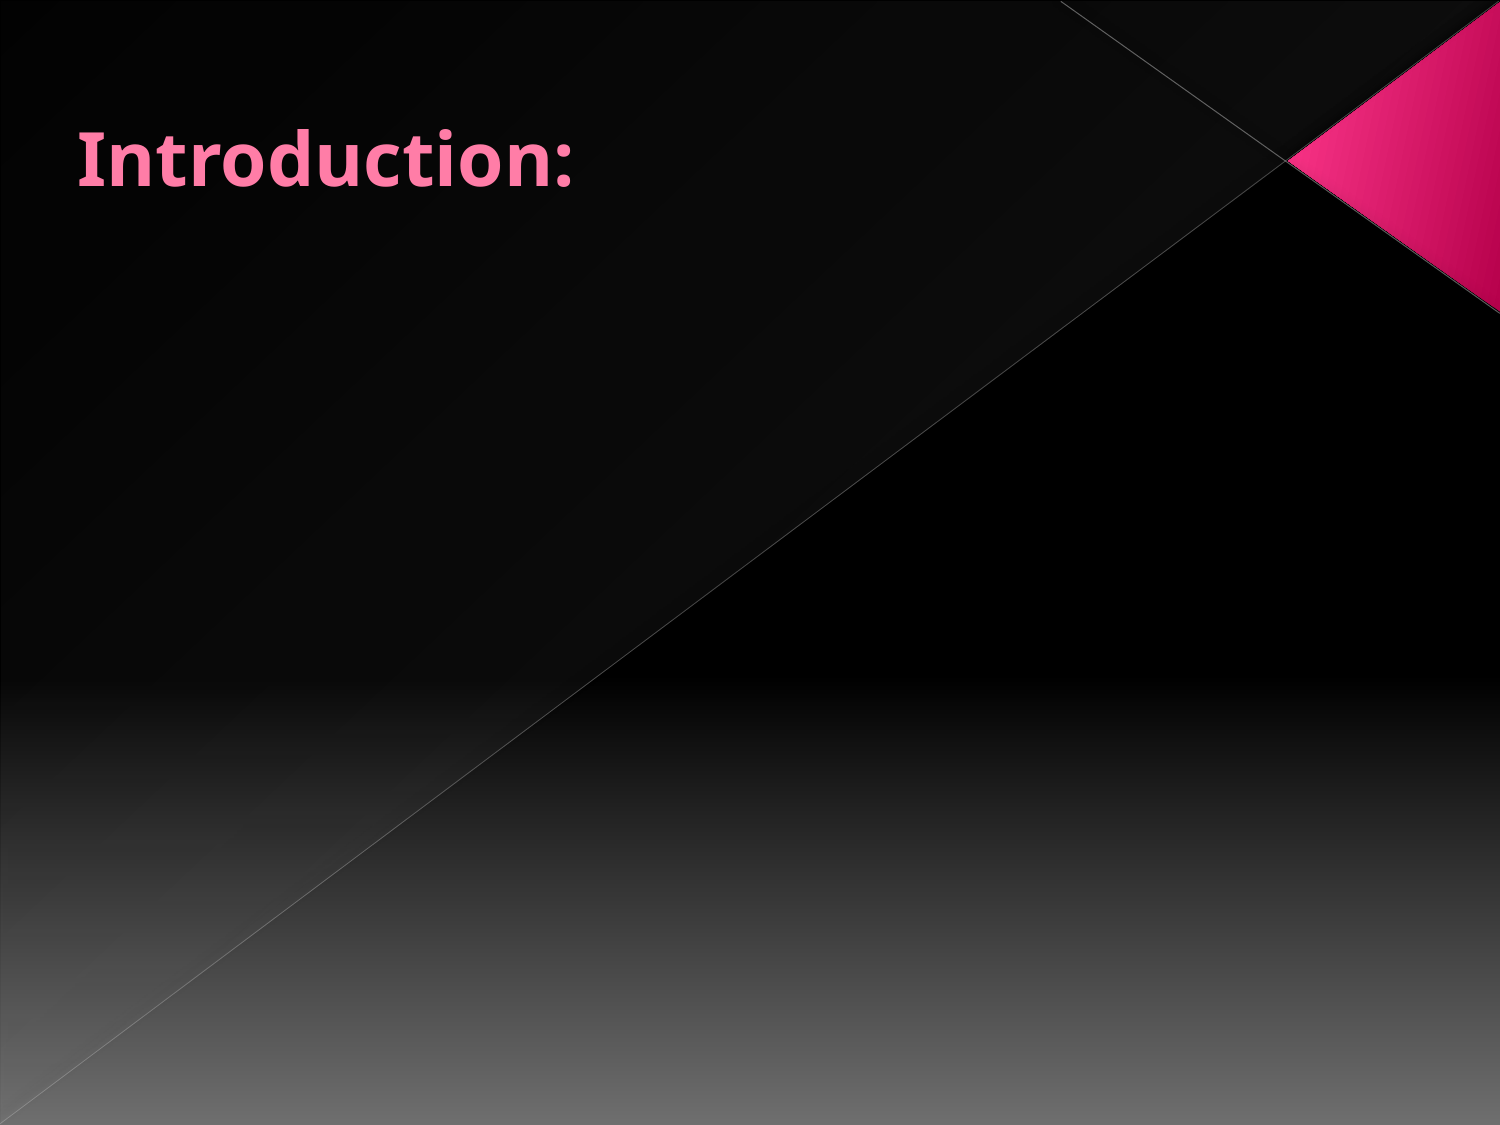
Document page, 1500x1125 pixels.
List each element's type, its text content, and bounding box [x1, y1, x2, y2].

title Introduction: [62, 44, 1250, 268]
